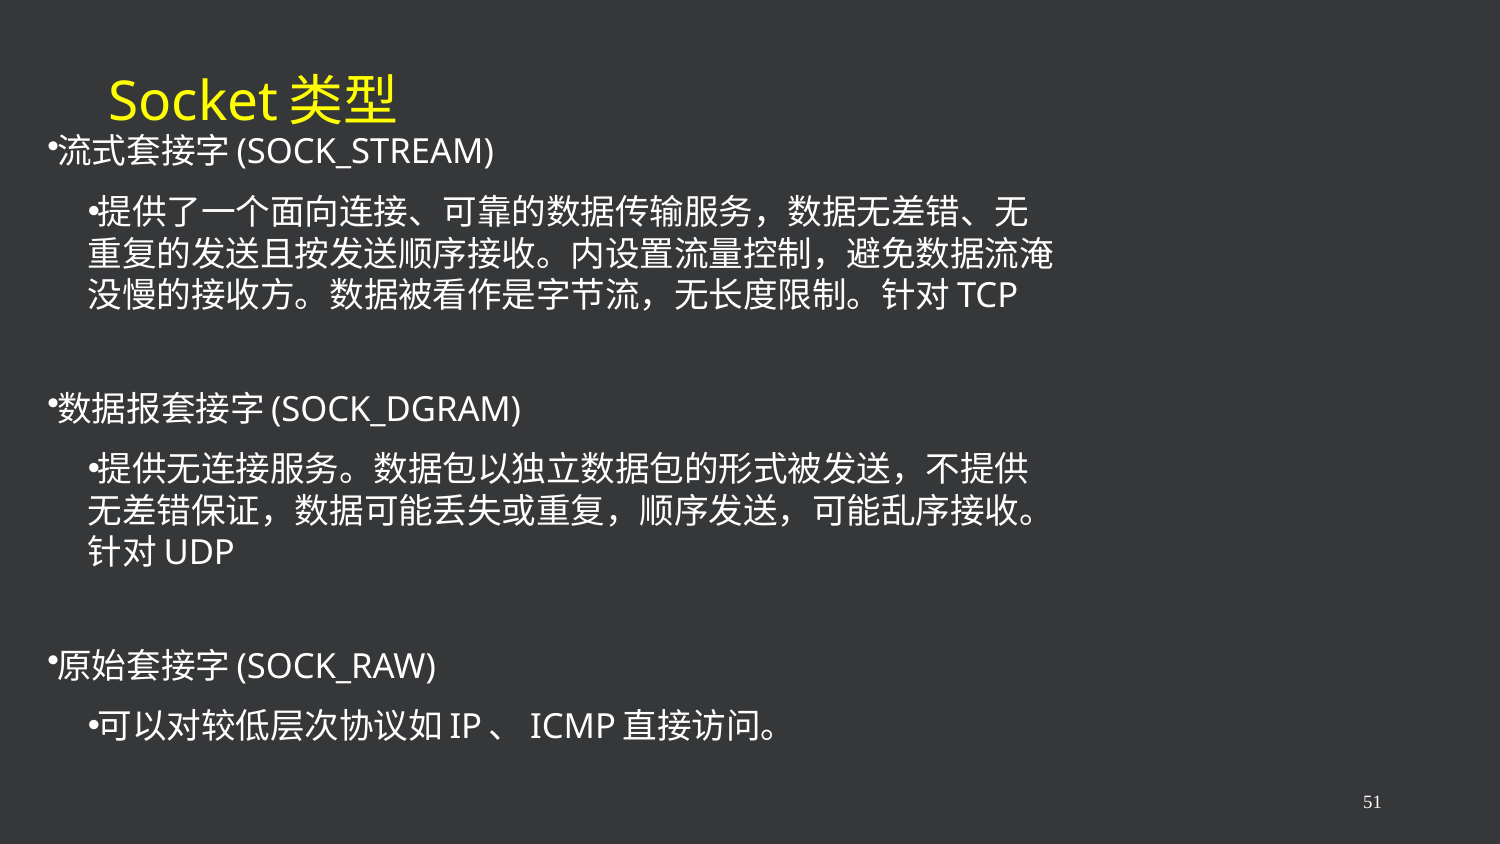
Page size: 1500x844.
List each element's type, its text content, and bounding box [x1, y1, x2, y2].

title Socket类型 [96, 67, 1081, 139]
slide_number 51 [1059, 782, 1397, 828]
list 流式套接字(SOCK_STREAM) 提供了一个面向连接、可靠的数据传输服务，数据无差错、无重复的发送且按发送顺序接收。内设置流量控制，避免数据流淹没慢的接收方。数据被看作是字节流，无长度限制。针对TCP 数据报套接字(SOCK_DGRAM) 提供无连接服务。数据包以独立数据包的形式被发送，不提供无差错保证，数据可能丢失或重复，顺序发送，可能乱序接收。针对UDP 原始套接字(SOCK_RAW) 可以对较低层次协议如IP、ICMP直接访问。 [0, 123, 1070, 794]
